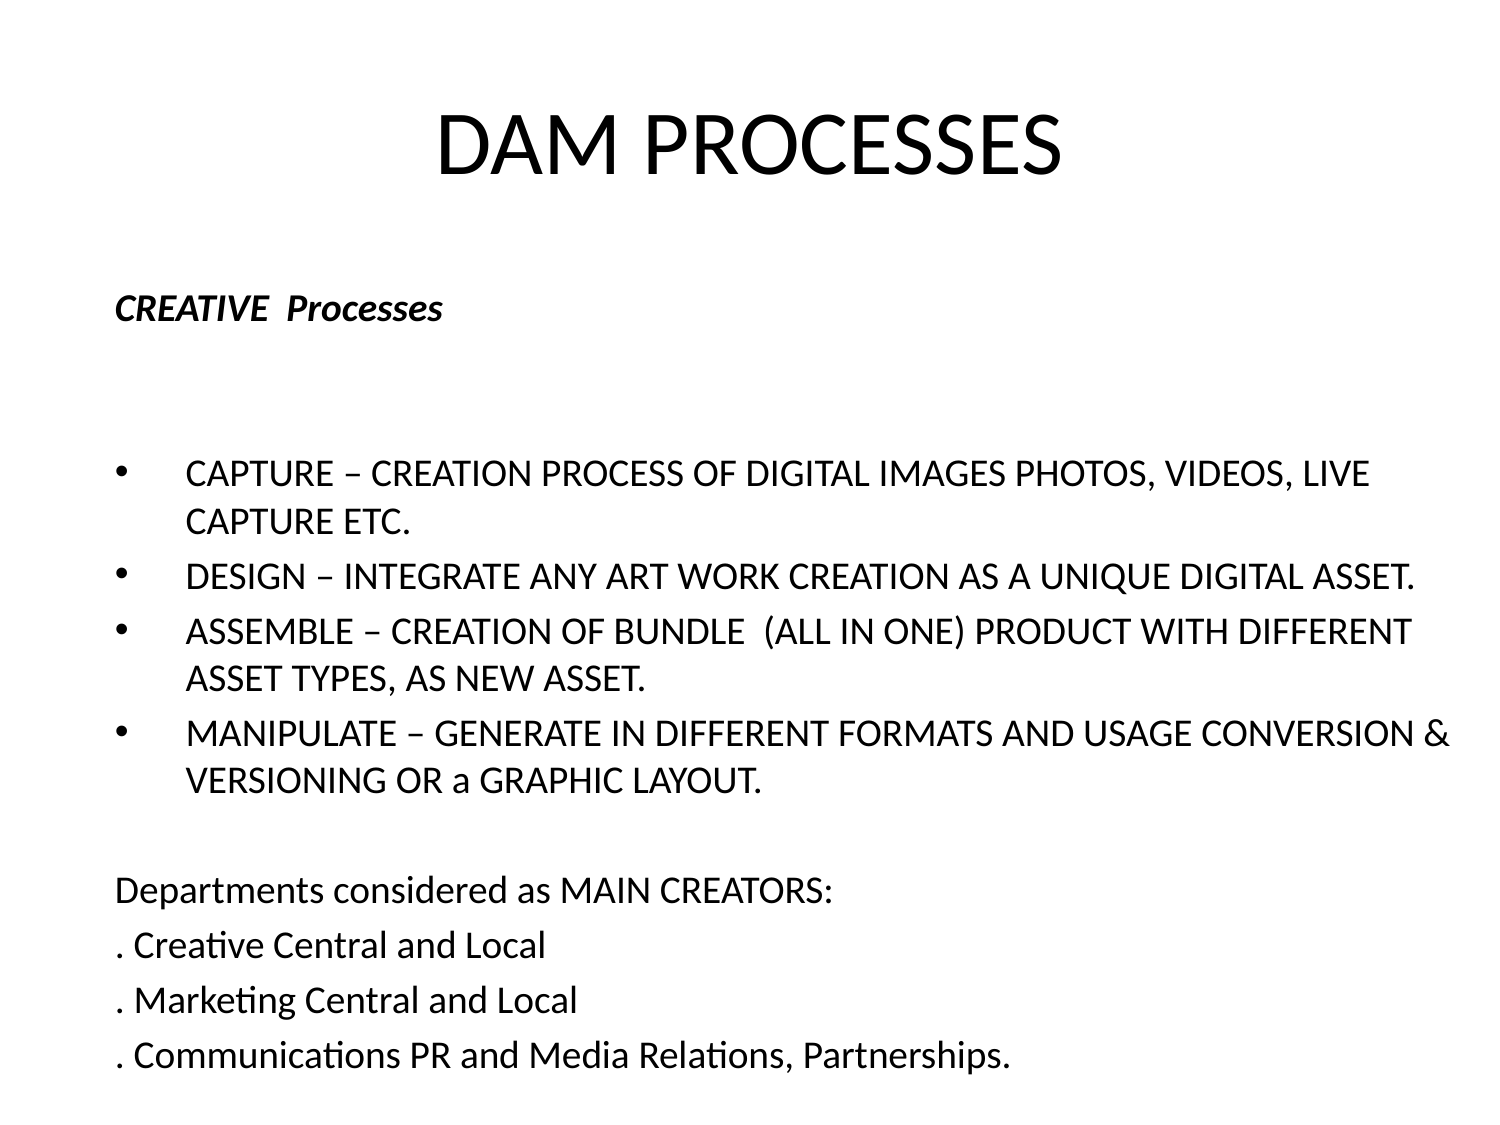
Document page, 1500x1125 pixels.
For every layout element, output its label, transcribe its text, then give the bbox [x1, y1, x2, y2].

subtitle CREATIVE Processes CAPTURE – CREATION PROCESS OF DIGITAL IMAGES PHOTOS, VIDEOS, LIVE CAPTURE ETC. DESIGN – INTEGRATE ANY ART WORK CREATION AS A UNIQUE DIGITAL ASSET. ASSEMBLE – CREATION OF BUNDLE (ALL IN ONE) PRODUCT WITH DIFFERENT ASSET TYPES, AS NEW ASSET. MANIPULATE – GENERATE IN DIFFERENT FORMATS AND USAGE CONVERSION & VERSIONING OR a GRAPHIC LAYOUT. Departments considered as MAIN CREATORS: . Creative Central and Local . Marketing Central and Local . Communications PR and Media Relations, Partnerships. [99, 275, 1475, 1100]
title DAM PROCESSES [112, 50, 1388, 225]
